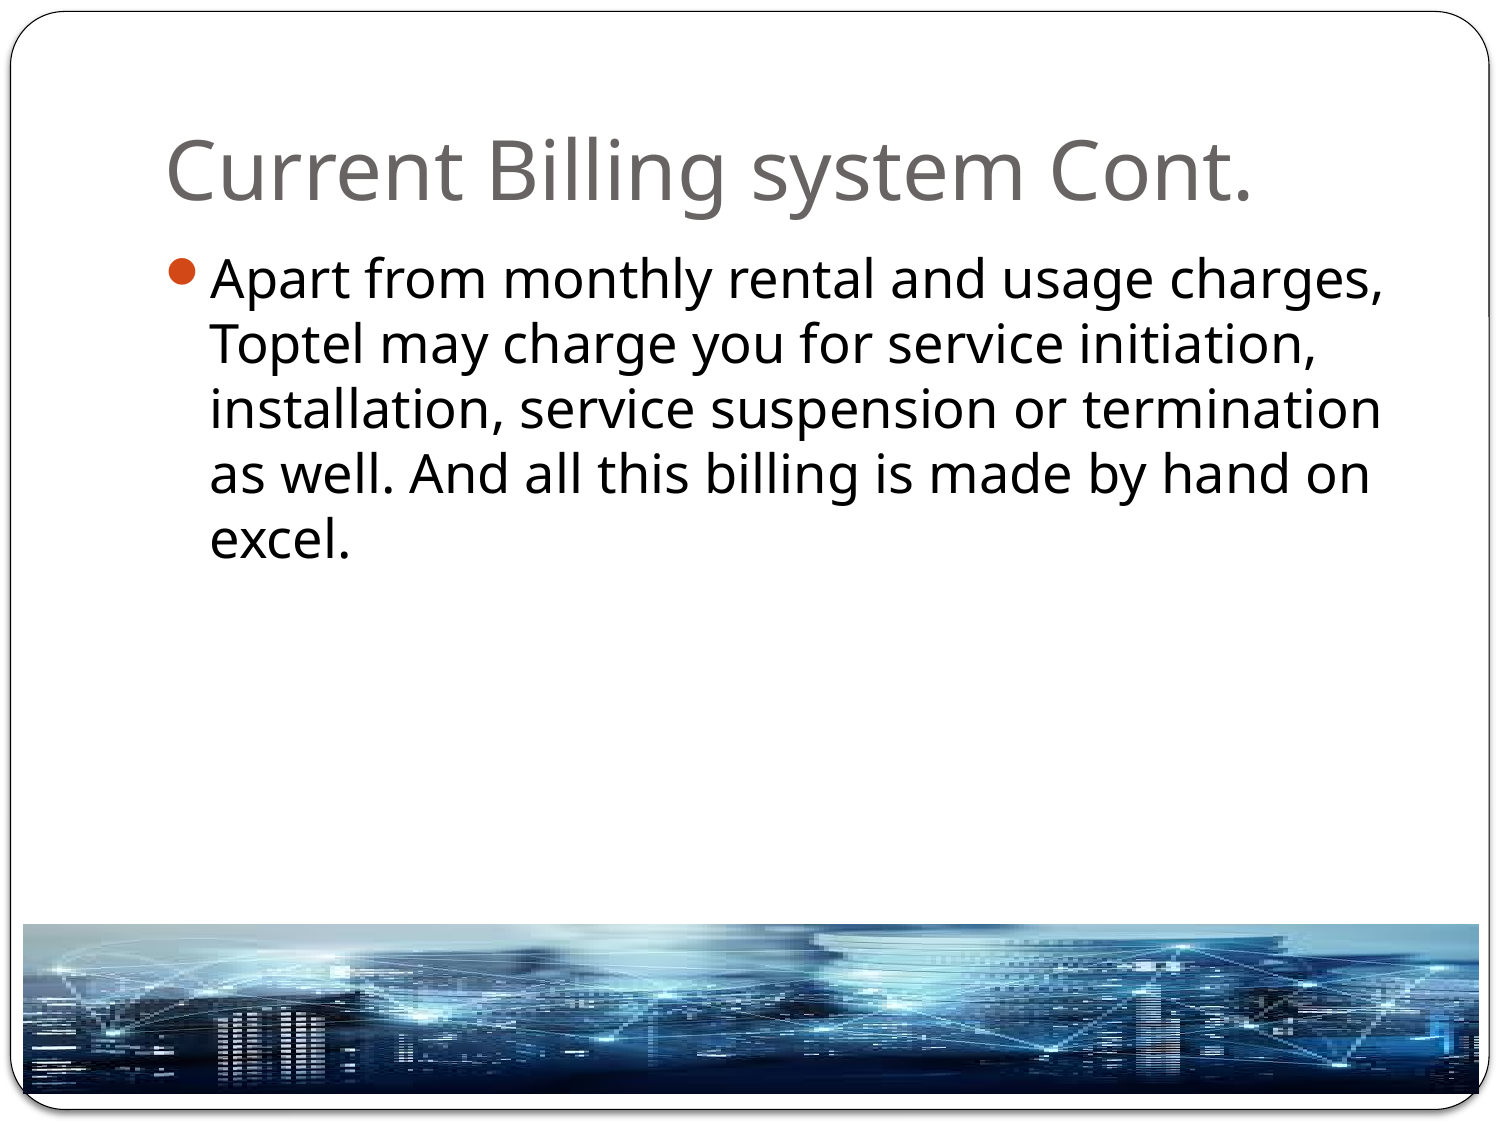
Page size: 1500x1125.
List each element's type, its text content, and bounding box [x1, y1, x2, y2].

list Apart from monthly rental and usage charges, Toptel may charge you for service initiation, installation, service suspension or termination as well. And all this billing is made by hand on excel. [150, 237, 1425, 923]
title Current Billing system Cont. [150, 45, 1425, 233]
picture [23, 924, 1479, 1094]
